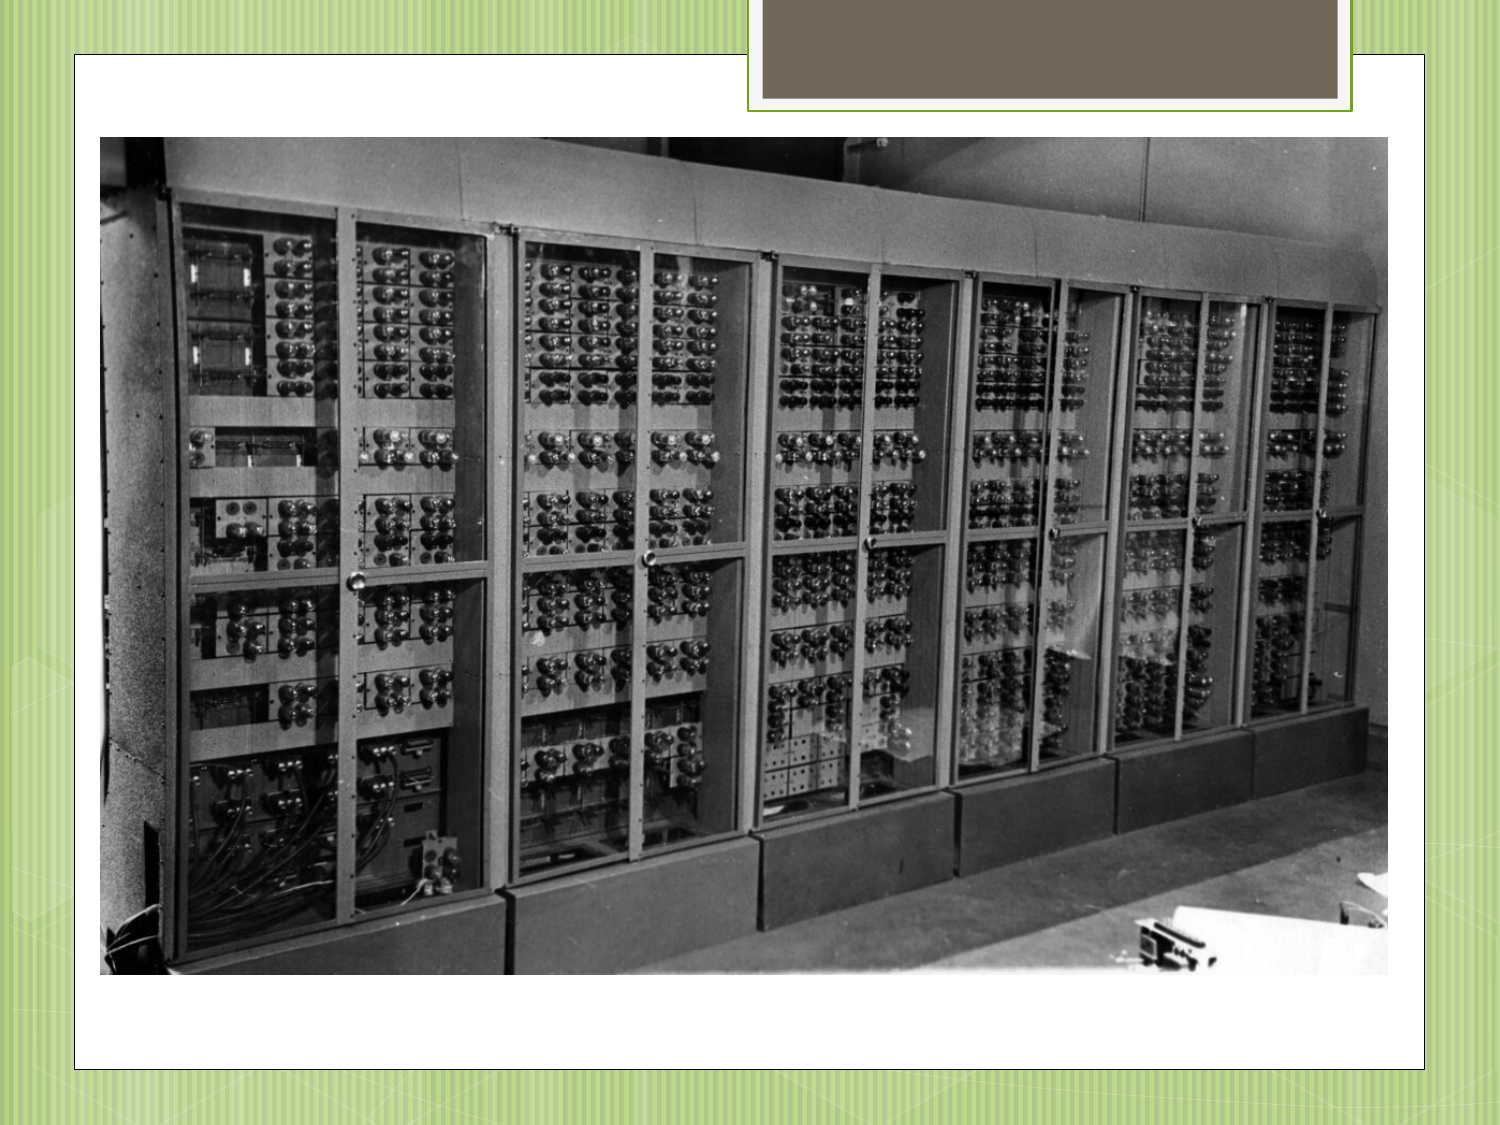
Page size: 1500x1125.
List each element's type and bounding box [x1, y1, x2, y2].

picture [100, 136, 1389, 975]
